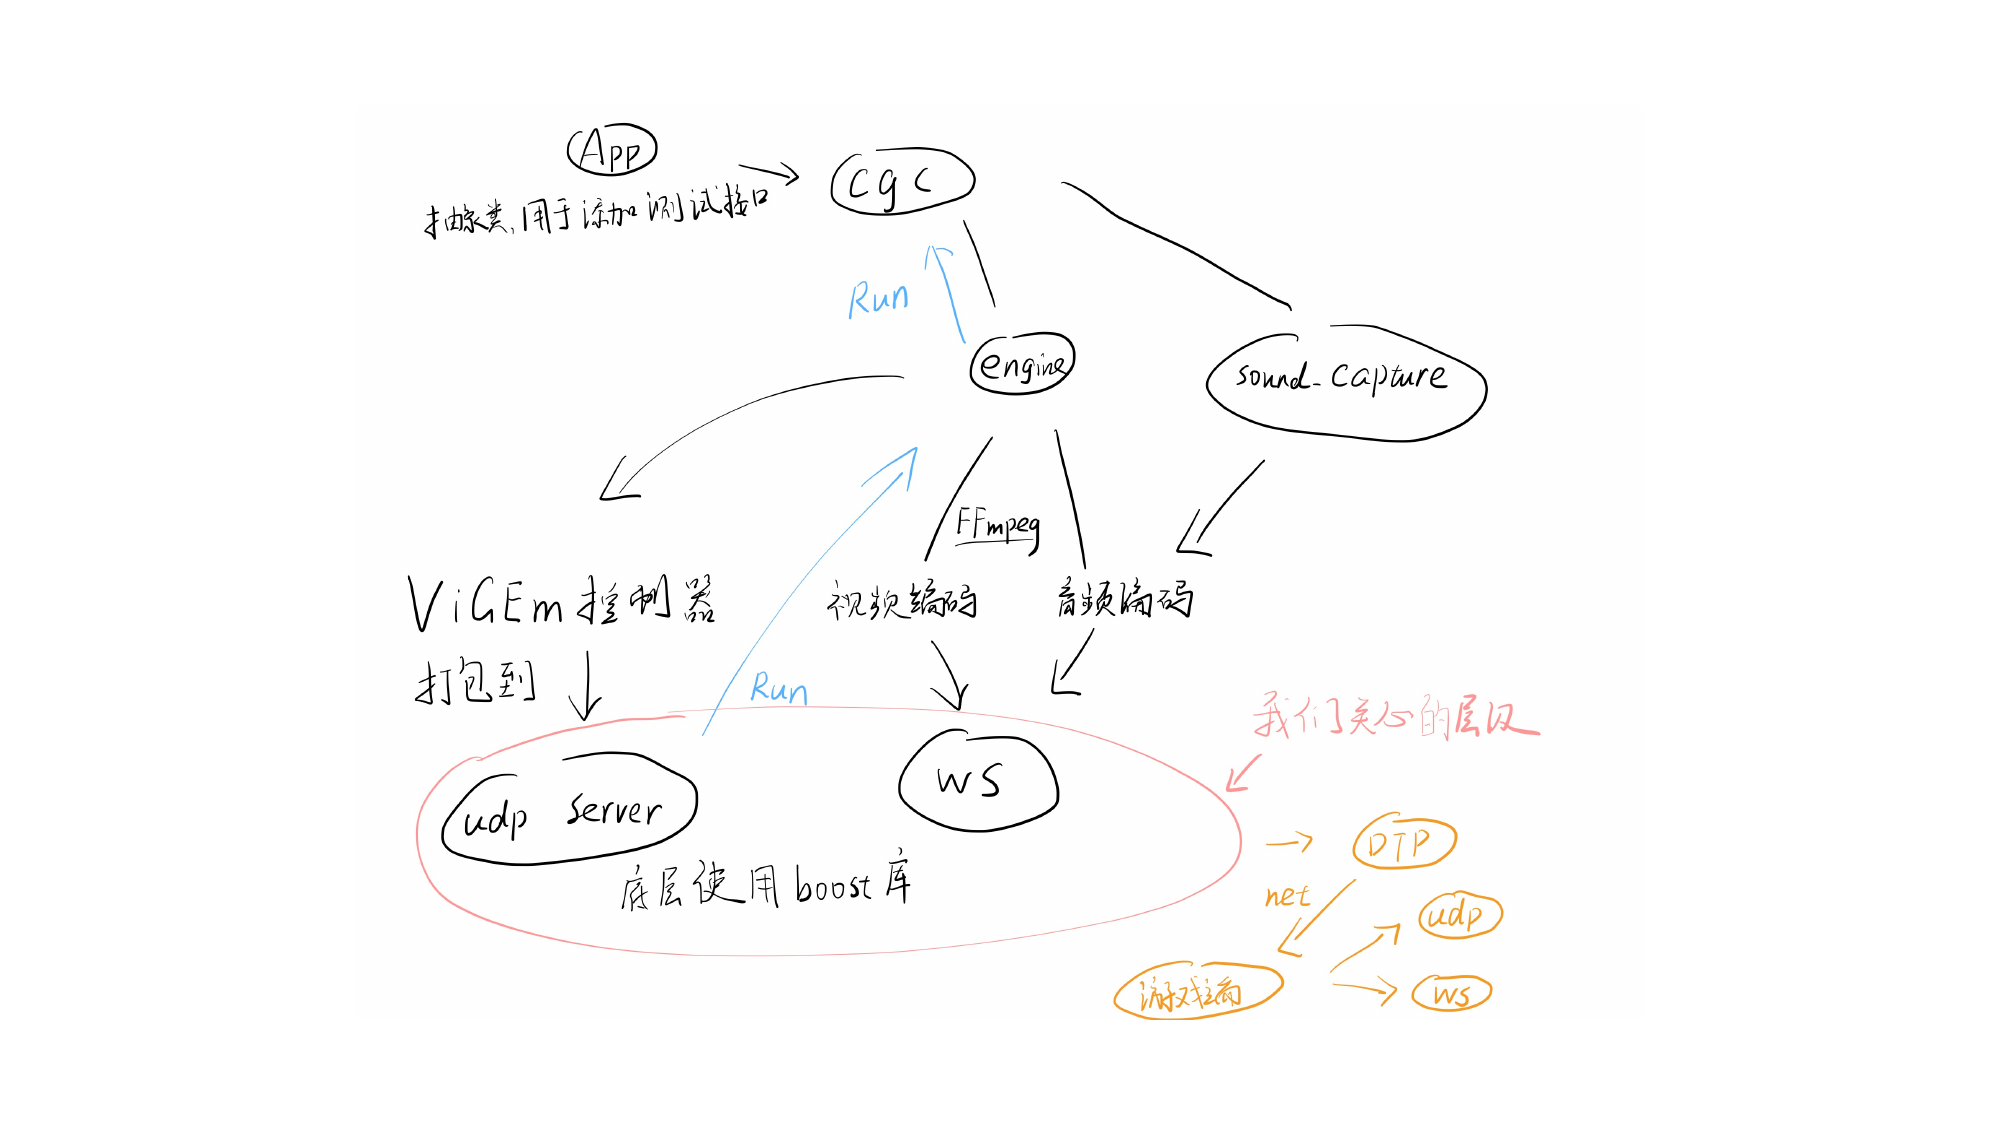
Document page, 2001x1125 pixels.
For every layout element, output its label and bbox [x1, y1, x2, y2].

list [354, 105, 1646, 1020]
